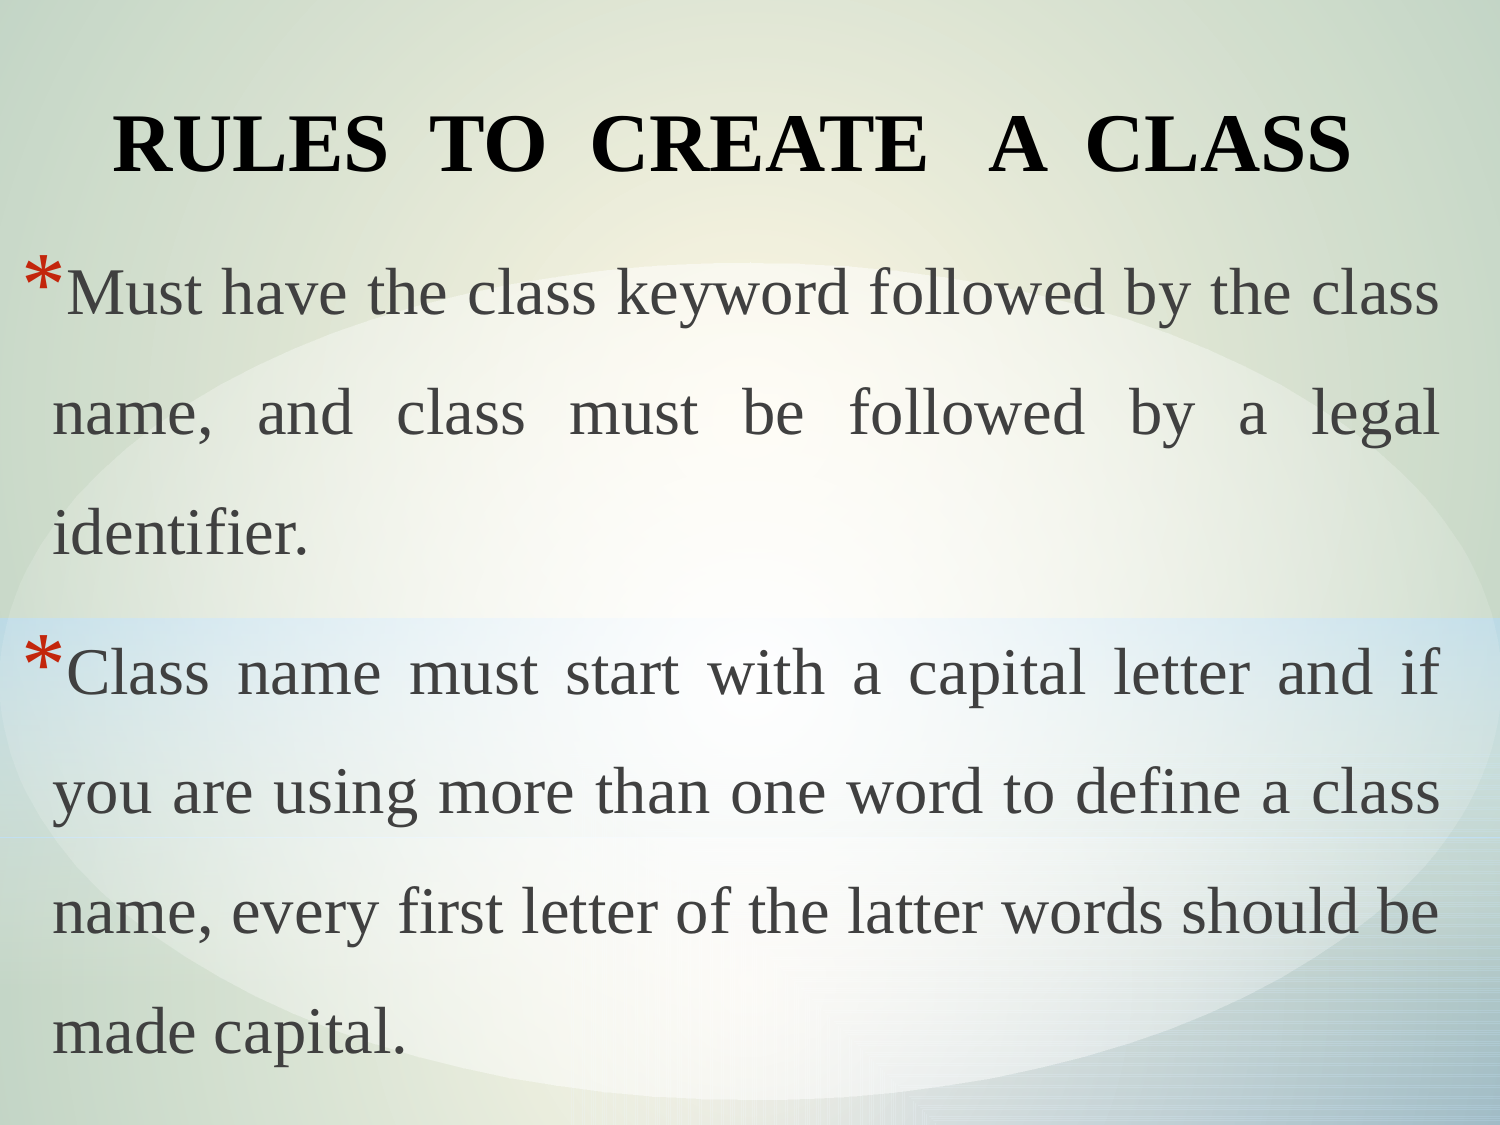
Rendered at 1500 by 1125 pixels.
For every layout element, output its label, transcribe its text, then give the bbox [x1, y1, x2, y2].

list RULES TO CREATE A CLASS Must have the class keyword followed by the class name, and class must be followed by a legal identifier. Class name must start with a capital letter and if you are using more than one word to define a class name, every first letter of the latter words should be made capital. [0, 30, 1459, 1102]
